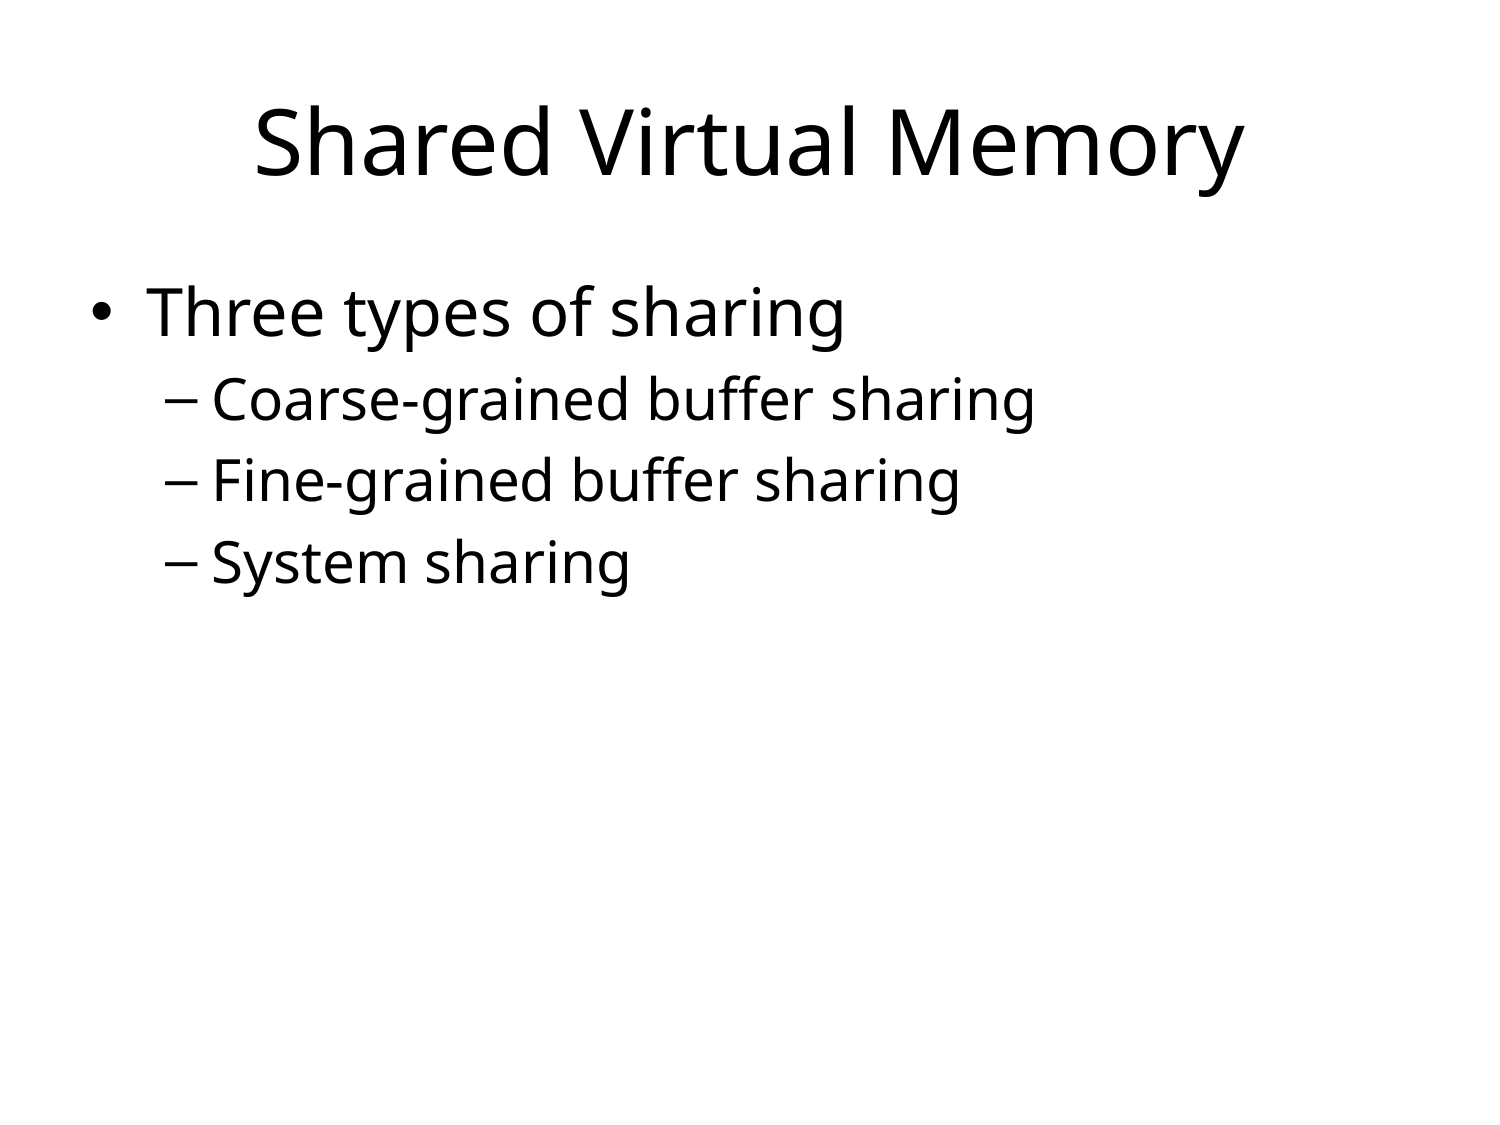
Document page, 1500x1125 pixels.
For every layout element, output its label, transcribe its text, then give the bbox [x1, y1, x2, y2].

list Three types of sharing Coarse-grained buffer sharing Fine-grained buffer sharing System sharing [75, 262, 1425, 1005]
title Shared Virtual Memory [75, 45, 1425, 233]
